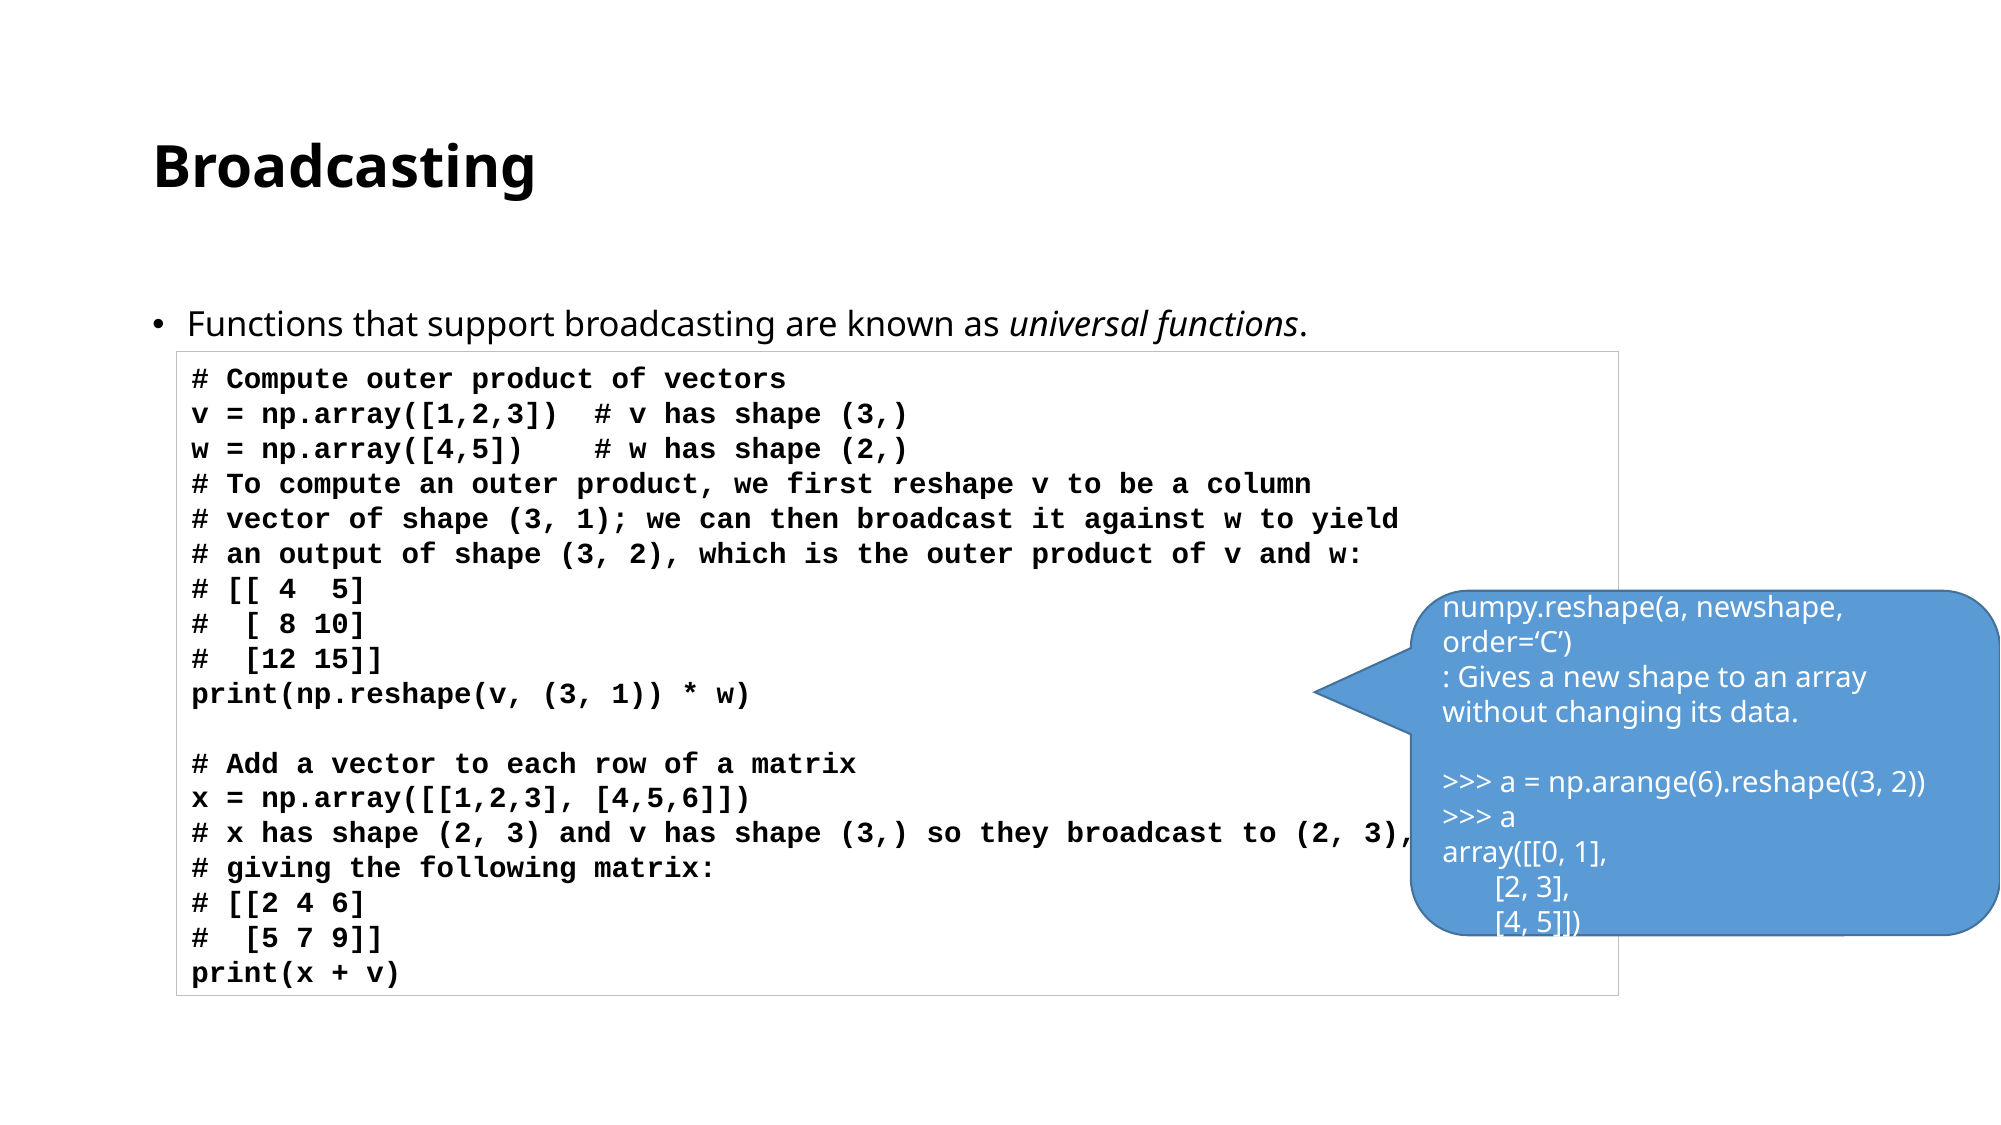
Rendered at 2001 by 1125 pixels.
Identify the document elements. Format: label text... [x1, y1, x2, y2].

text_box numpy.reshape(a, newshape, order=‘C’) : Gives a new shape to an array without changing its data. >>> a = np.arange(6).reshape((3, 2)) >>> a array([[0, 1], [2, 3], [4, 5]]) [1312, 589, 2000, 937]
text_box # Compute outer product of vectors v = np.array([1,2,3]) # v has shape (3,) w = np.array([4,5]) # w has shape (2,) # To compute an outer product, we first reshape v to be a column # vector of shape (3, 1); we can then broadcast it against w to yield # an output of shape (3, 2), which is the outer product of v and w: # [[ 4 5] # [ 8 10] # [12 15]] print(np.reshape(v, (3, 1)) * w) # Add a vector to each row of a matrix x = np.array([[1,2,3], [4,5,6]]) # x has shape (2, 3) and v has shape (3,) so they broadcast to (2, 3), # giving the following matrix: # [[2 4 6] # [5 7 9]] print(x + v) [176, 351, 1619, 996]
title Broadcasting [137, 59, 1863, 278]
list Functions that support broadcasting are known as universal functions. [137, 299, 1863, 352]
